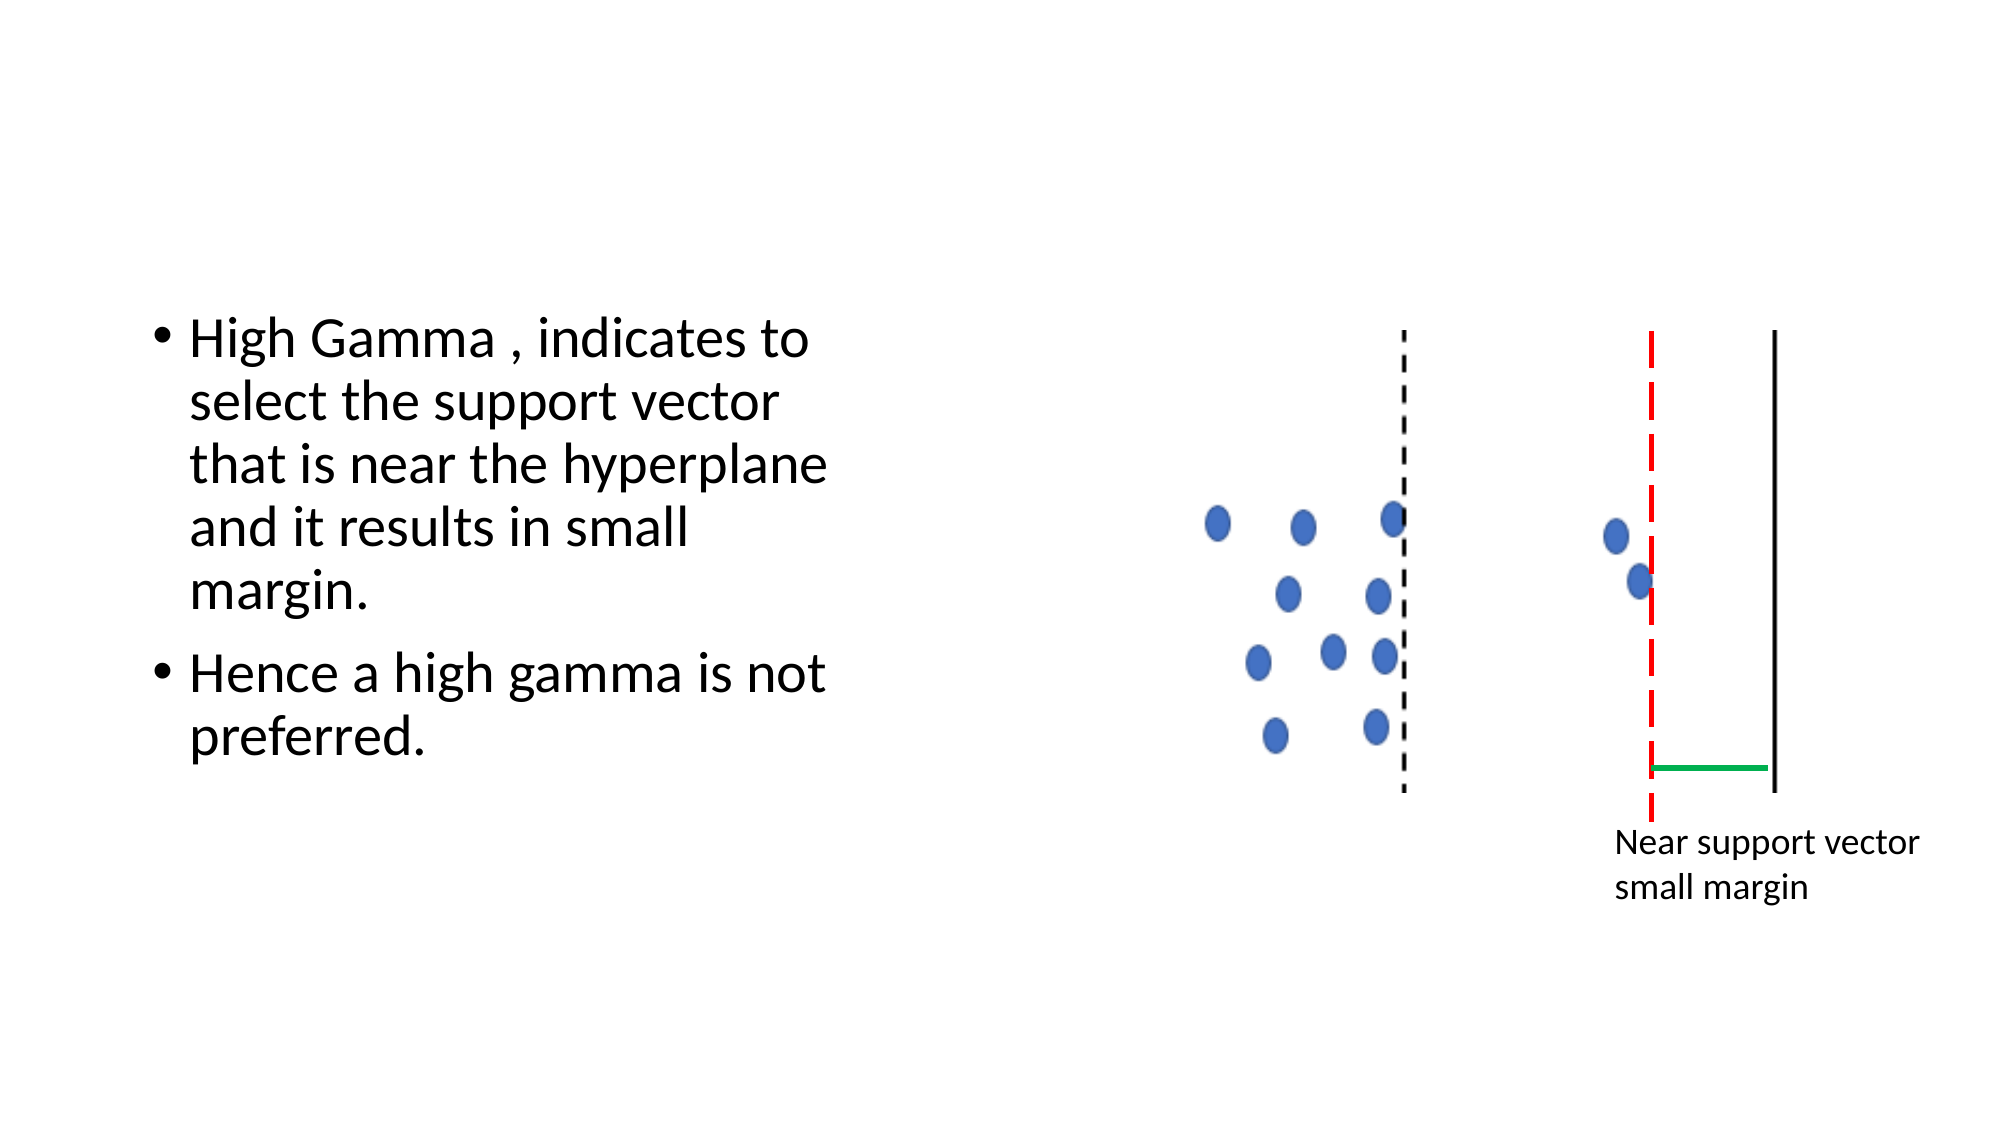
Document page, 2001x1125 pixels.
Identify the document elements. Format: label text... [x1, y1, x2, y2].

picture [1167, 330, 1651, 793]
text_box Near support vector small margin [1599, 809, 1936, 915]
list High Gamma , indicates to select the support vector that is near the hyperplane and it results in small margin. Hence a high gamma is not preferred. [137, 299, 864, 1014]
picture [1652, 330, 1816, 793]
